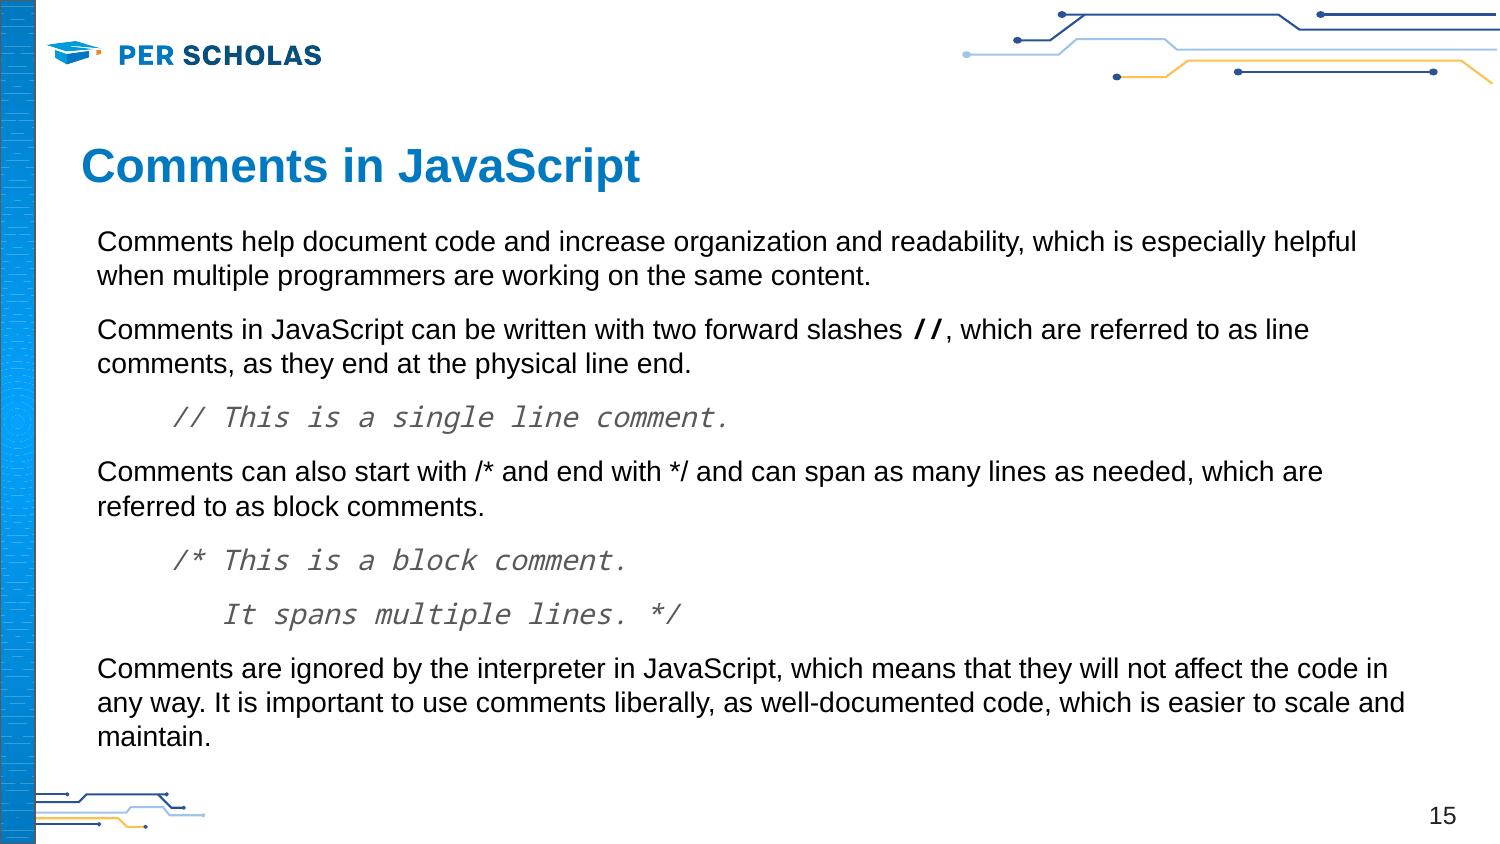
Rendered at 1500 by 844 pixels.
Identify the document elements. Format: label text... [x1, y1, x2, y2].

list Comments help document code and increase organization and readability, which is especially helpful when multiple programmers are working on the same content. Comments in JavaScript can be written with two forward slashes //, which are referred to as line comments, as they end at the physical line end. // This is a single line comment. Comments can also start with /* and end with */ and can span as many lines as needed, which are referred to as block comments. /* This is a block comment. It spans multiple lines. */ Comments are ignored by the interpreter in JavaScript, which means that they will not affect the code in any way. It is important to use comments liberally, as well-documented code, which is easier to scale and maintain. [85, 211, 1429, 769]
slide_number ‹#› [1395, 768, 1491, 836]
picture [36, 17, 339, 83]
title Comments in JavaScript [69, 119, 1402, 207]
